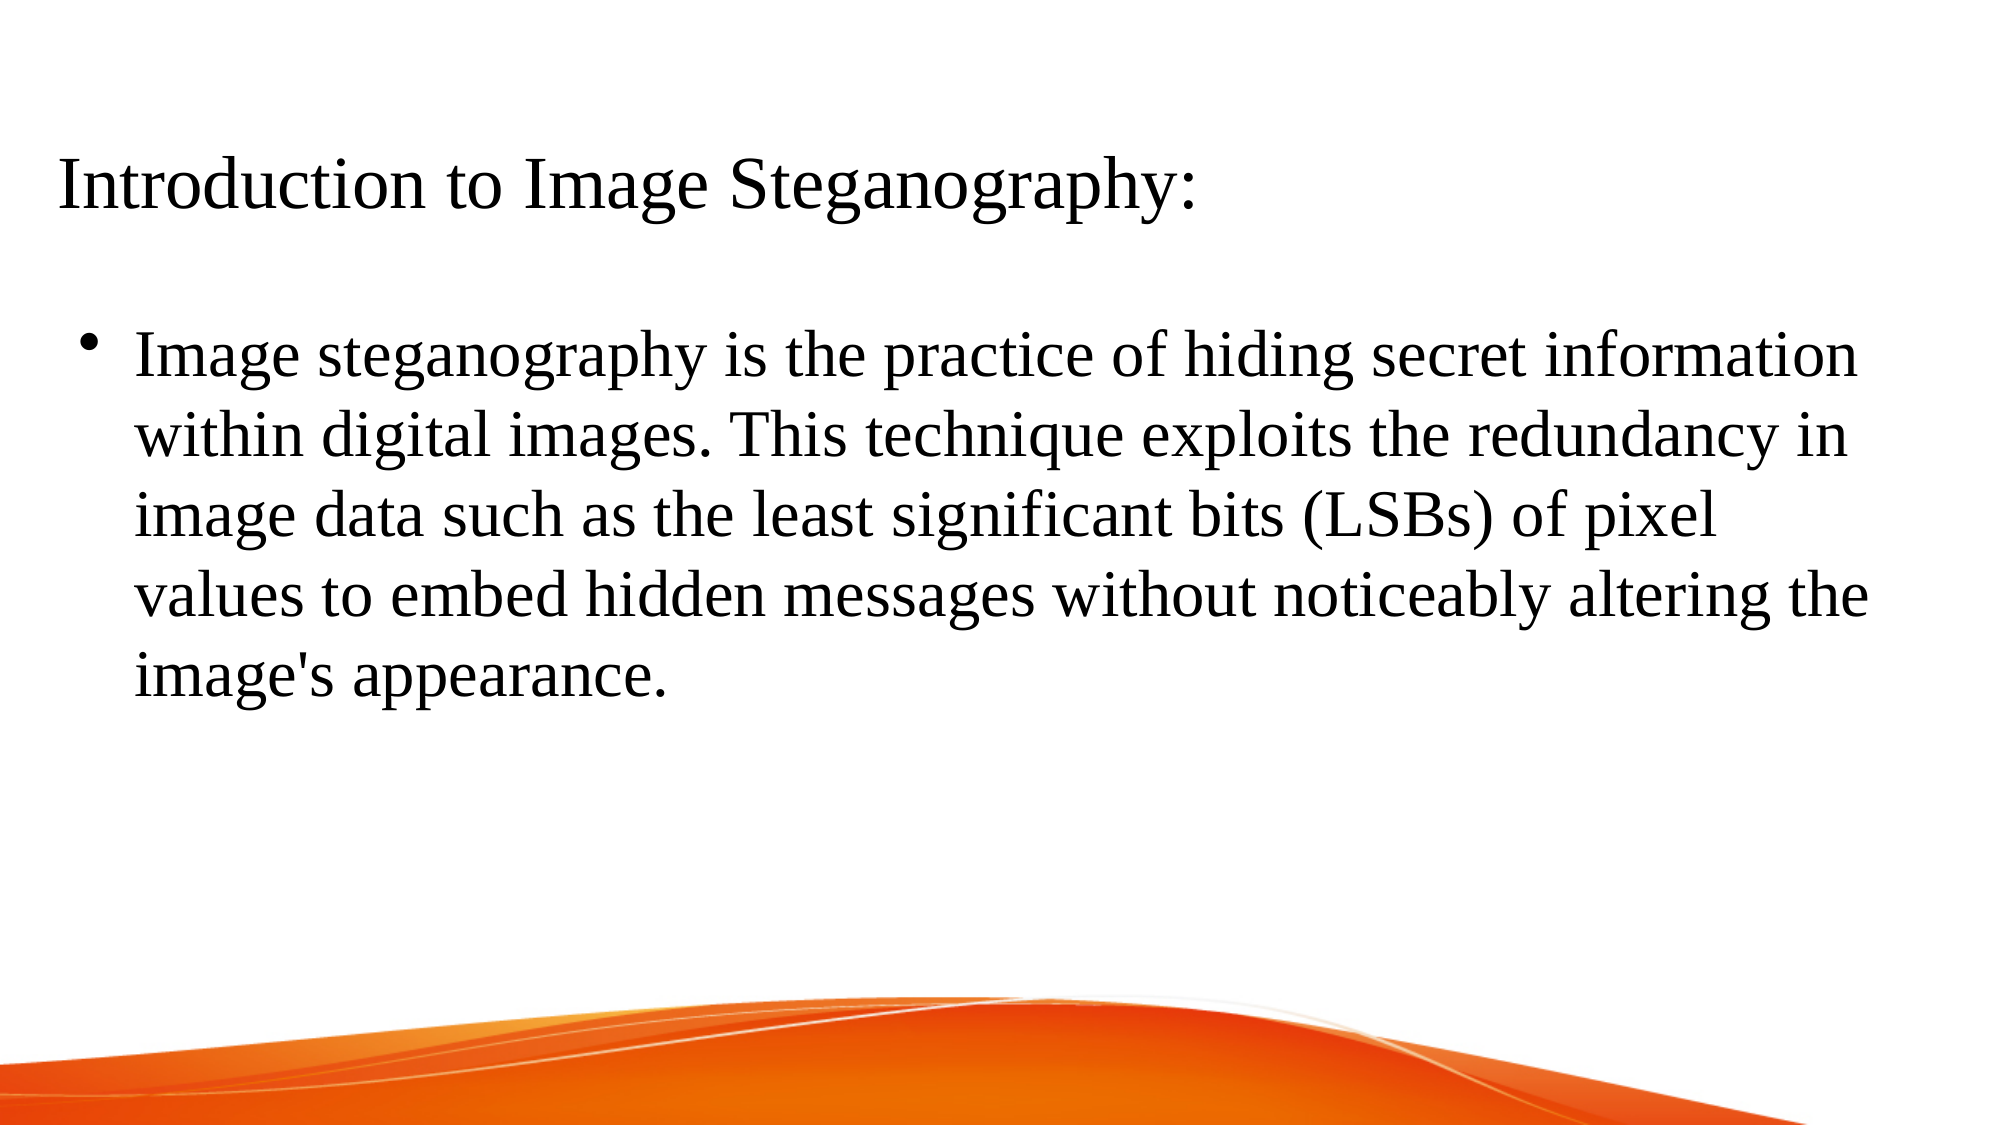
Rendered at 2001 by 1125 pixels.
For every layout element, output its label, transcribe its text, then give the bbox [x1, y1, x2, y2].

title Introduction to Image Steganography: [42, 117, 1880, 240]
picture [0, 0, 2000, 1125]
list Image steganography is the practice of hiding secret information within digital images. This technique exploits the redundancy in image data such as the least significant bits (LSBs) of pixel values to embed hidden messages without noticeably altering the image's appearance. [63, 302, 1901, 1006]
